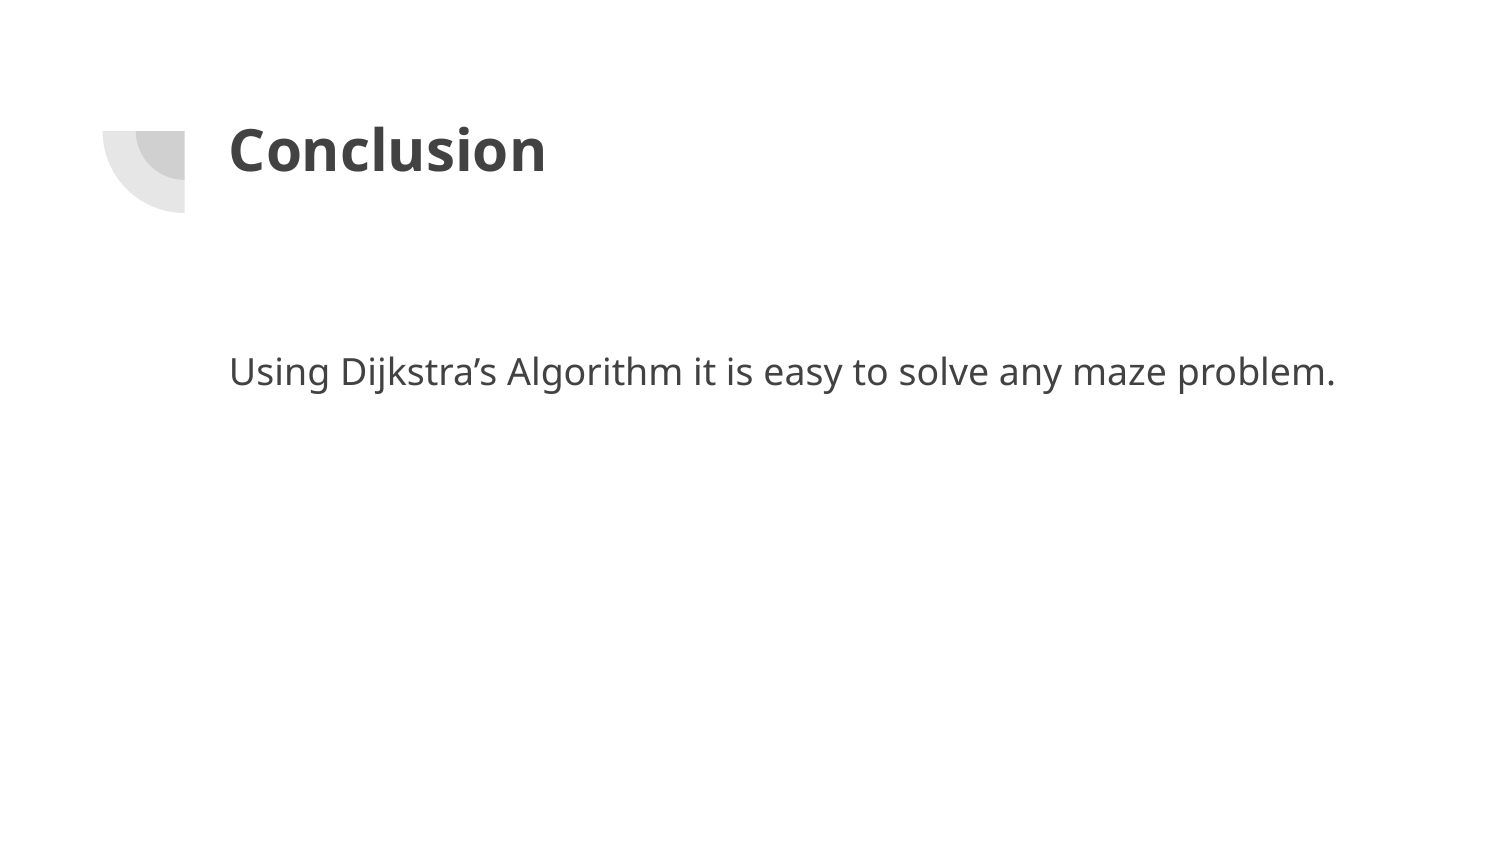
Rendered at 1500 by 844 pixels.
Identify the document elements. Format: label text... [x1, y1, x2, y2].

list Using Dijkstra’s Algorithm it is easy to solve any maze problem. [213, 326, 1368, 744]
title Conclusion [213, 98, 1368, 263]
